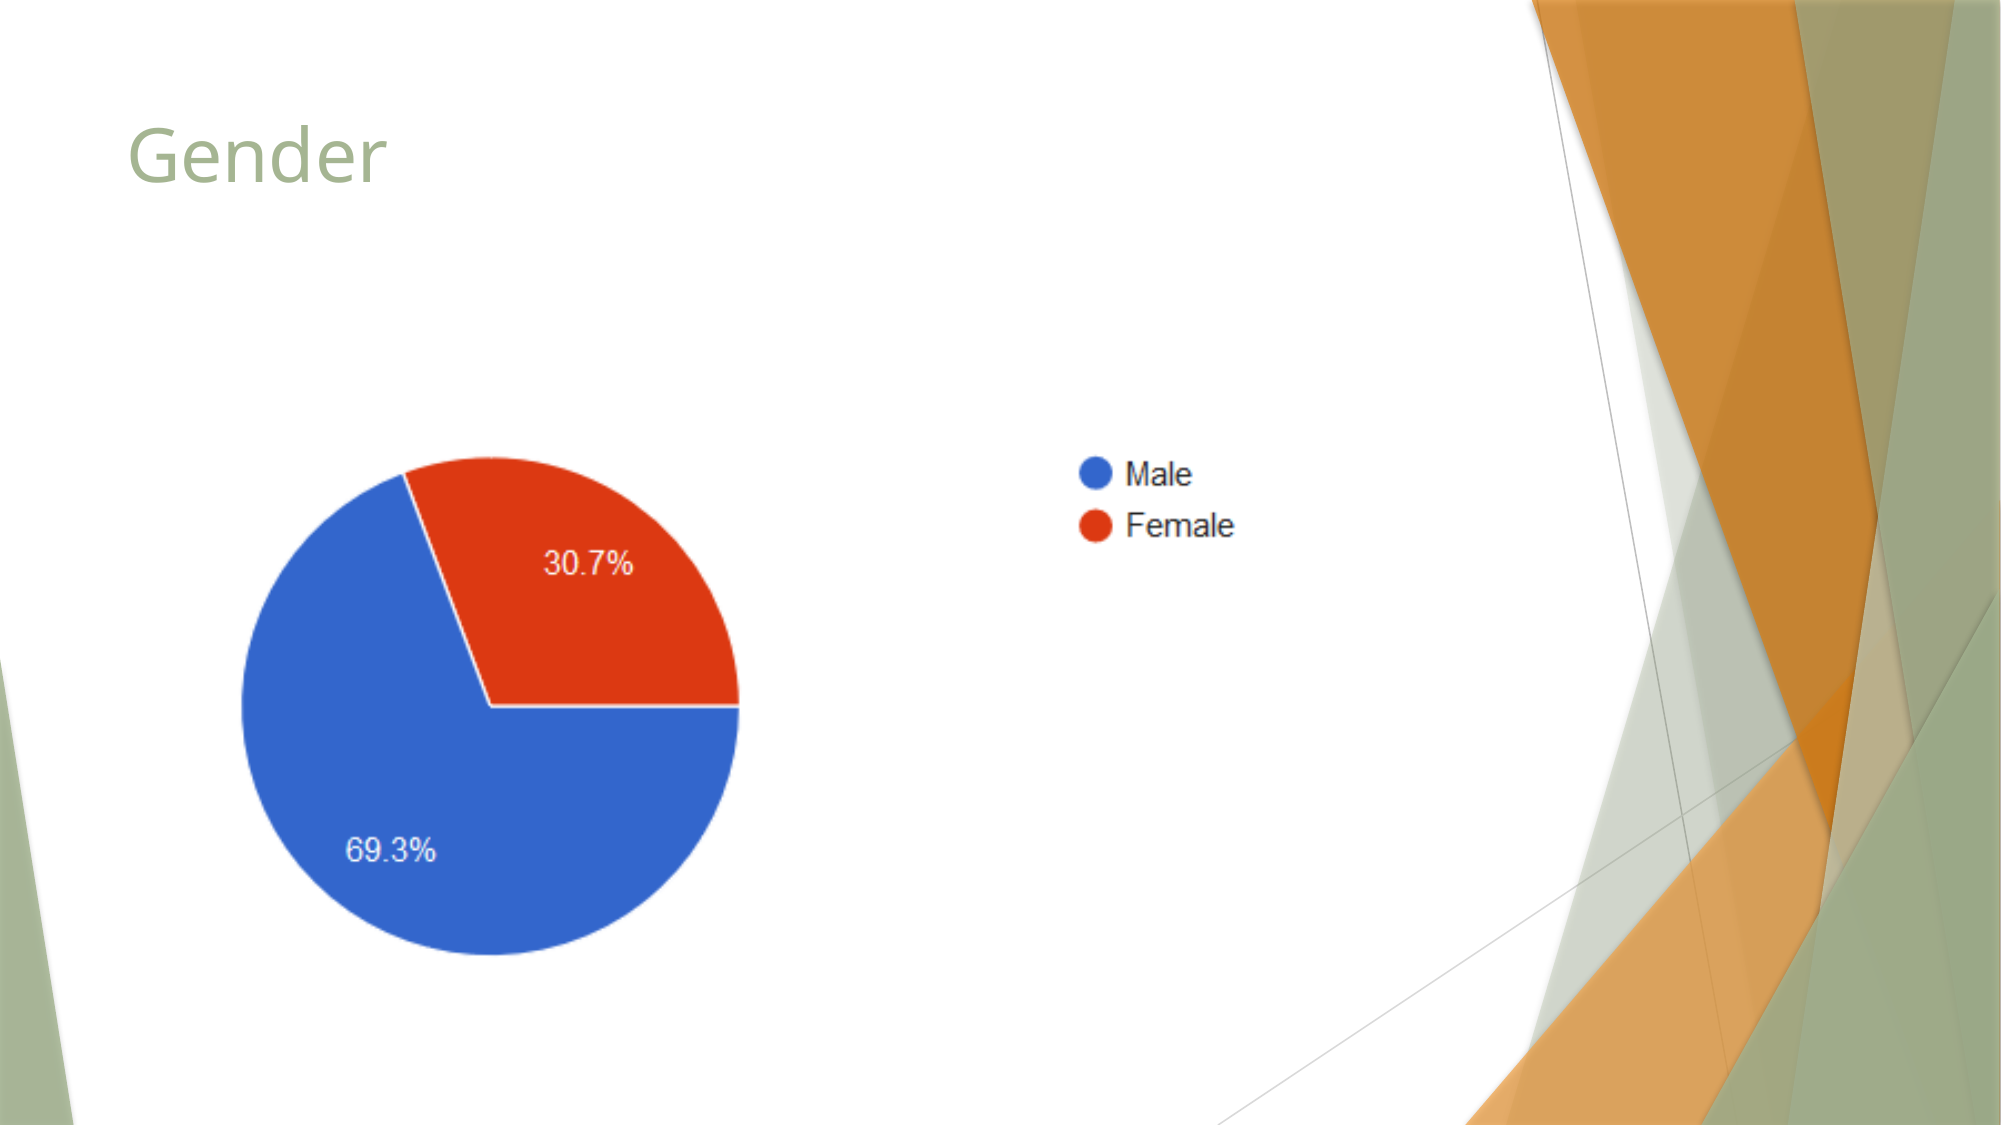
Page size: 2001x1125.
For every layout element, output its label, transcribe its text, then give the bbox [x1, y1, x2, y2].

picture [110, 383, 1354, 1029]
title Gender [111, 99, 1522, 317]
